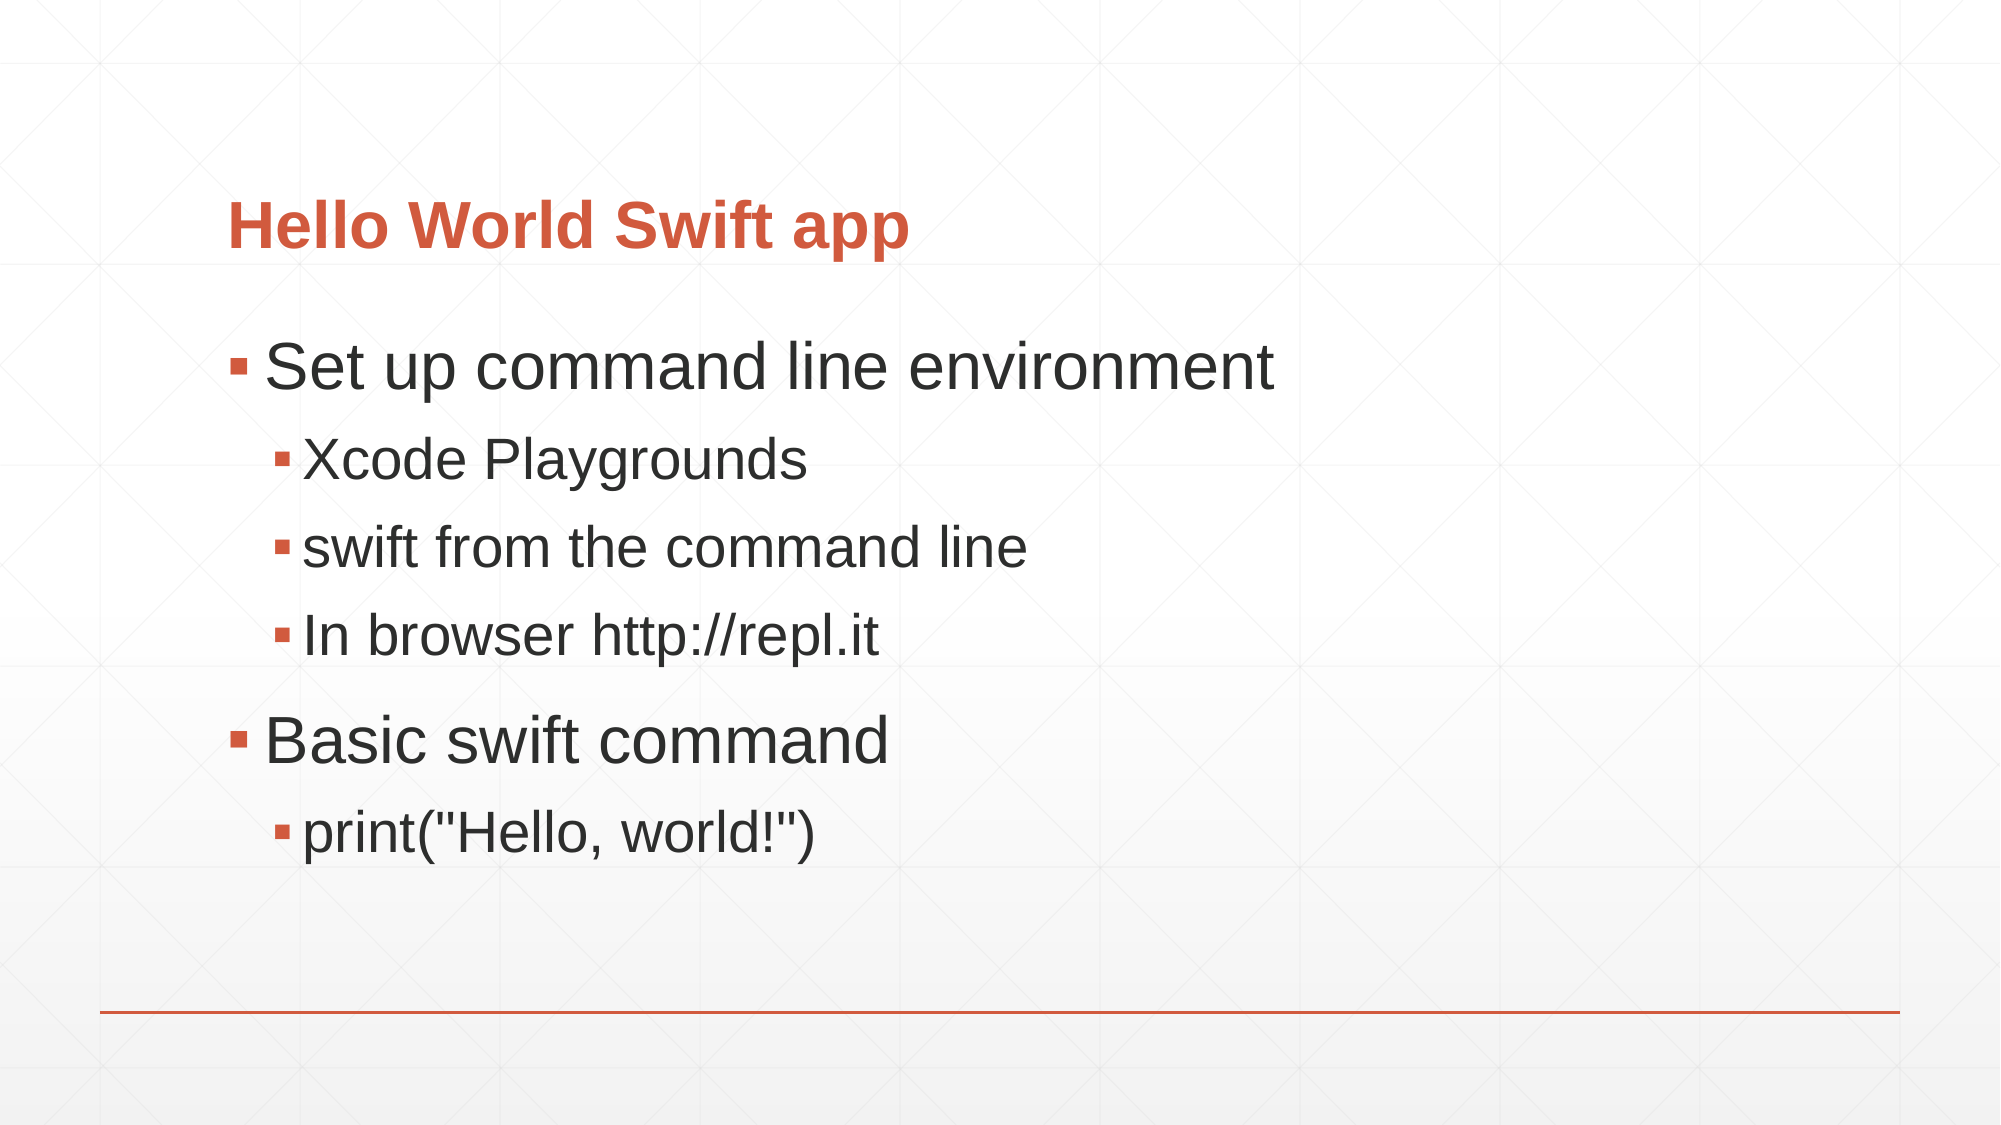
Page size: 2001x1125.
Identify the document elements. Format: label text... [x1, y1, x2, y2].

list Set up command line environment Xcode Playgrounds swift from the command line In browser http://repl.it Basic swift command print("Hello, world!") [212, 324, 1788, 950]
title Hello World Swift app [212, 82, 1788, 271]
